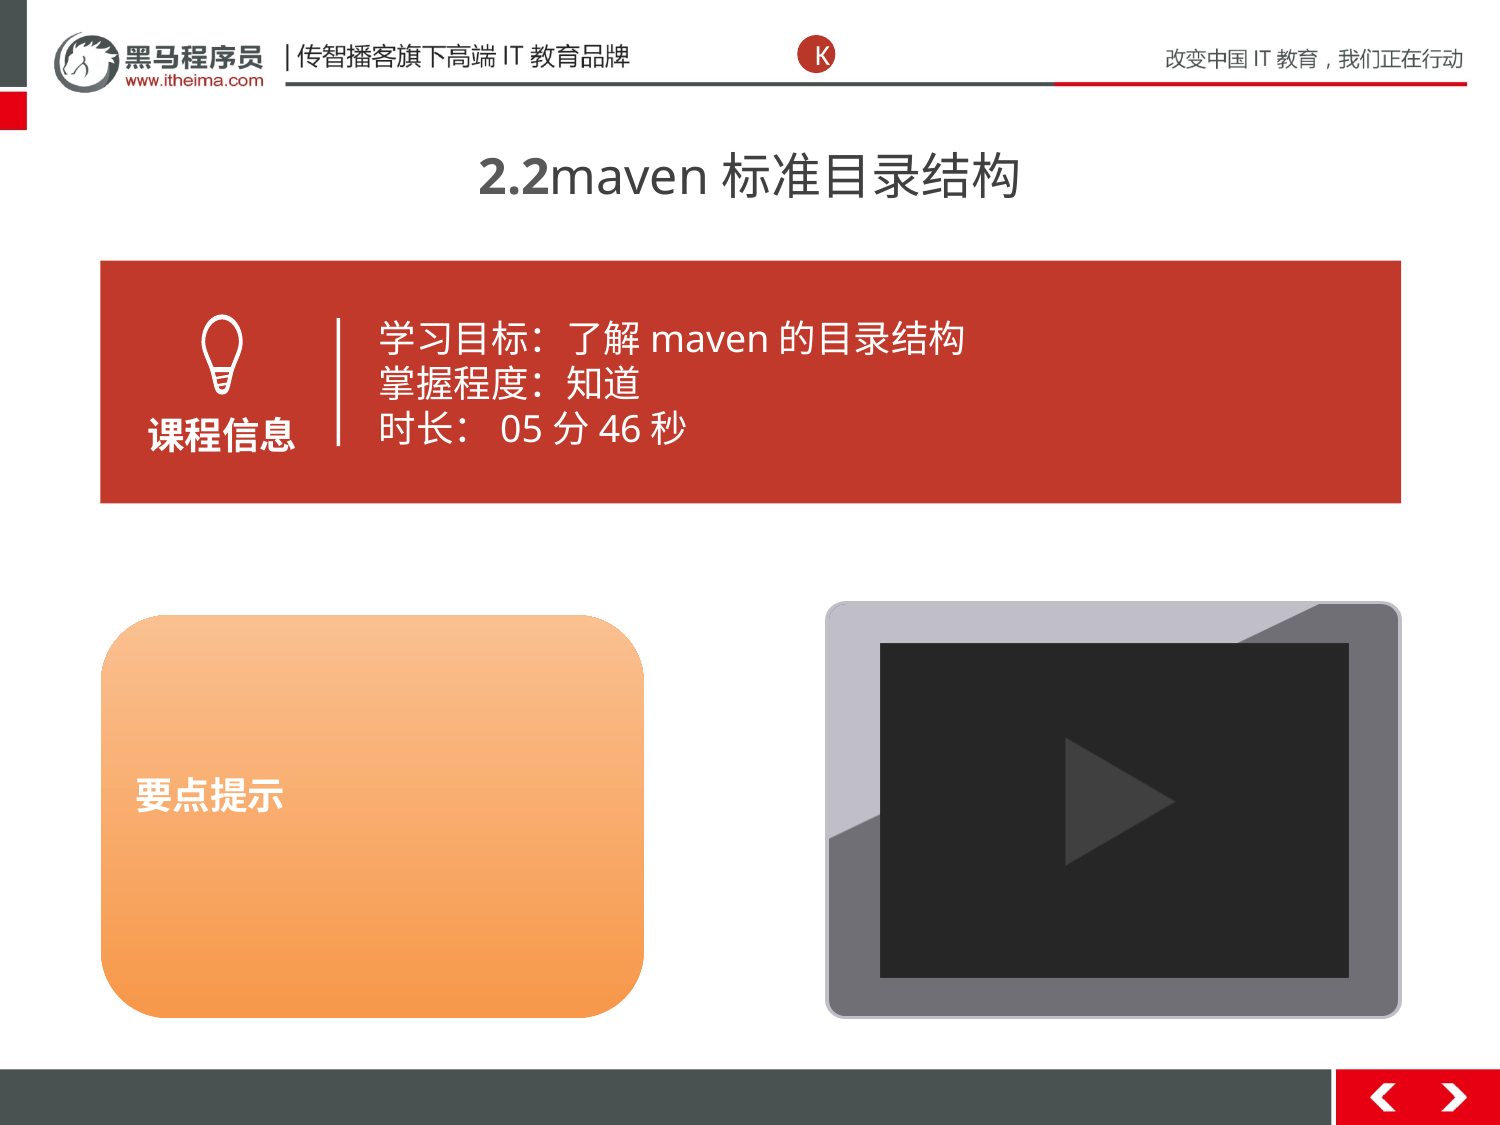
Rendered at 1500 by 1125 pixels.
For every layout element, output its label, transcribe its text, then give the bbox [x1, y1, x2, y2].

text_box [98, 258, 1403, 505]
text_box K [795, 32, 838, 76]
picture [0, 0, 1500, 137]
text_box 2.2maven标准目录结构 [0, 137, 1500, 209]
text_box [335, 316, 342, 448]
text_box 学习目标：了解maven的目录结构 掌握程度：知道 时长：05分46秒 [364, 307, 1258, 458]
picture [0, 209, 1500, 1125]
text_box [130, 314, 314, 466]
text_box 要点提示 [100, 615, 644, 1019]
